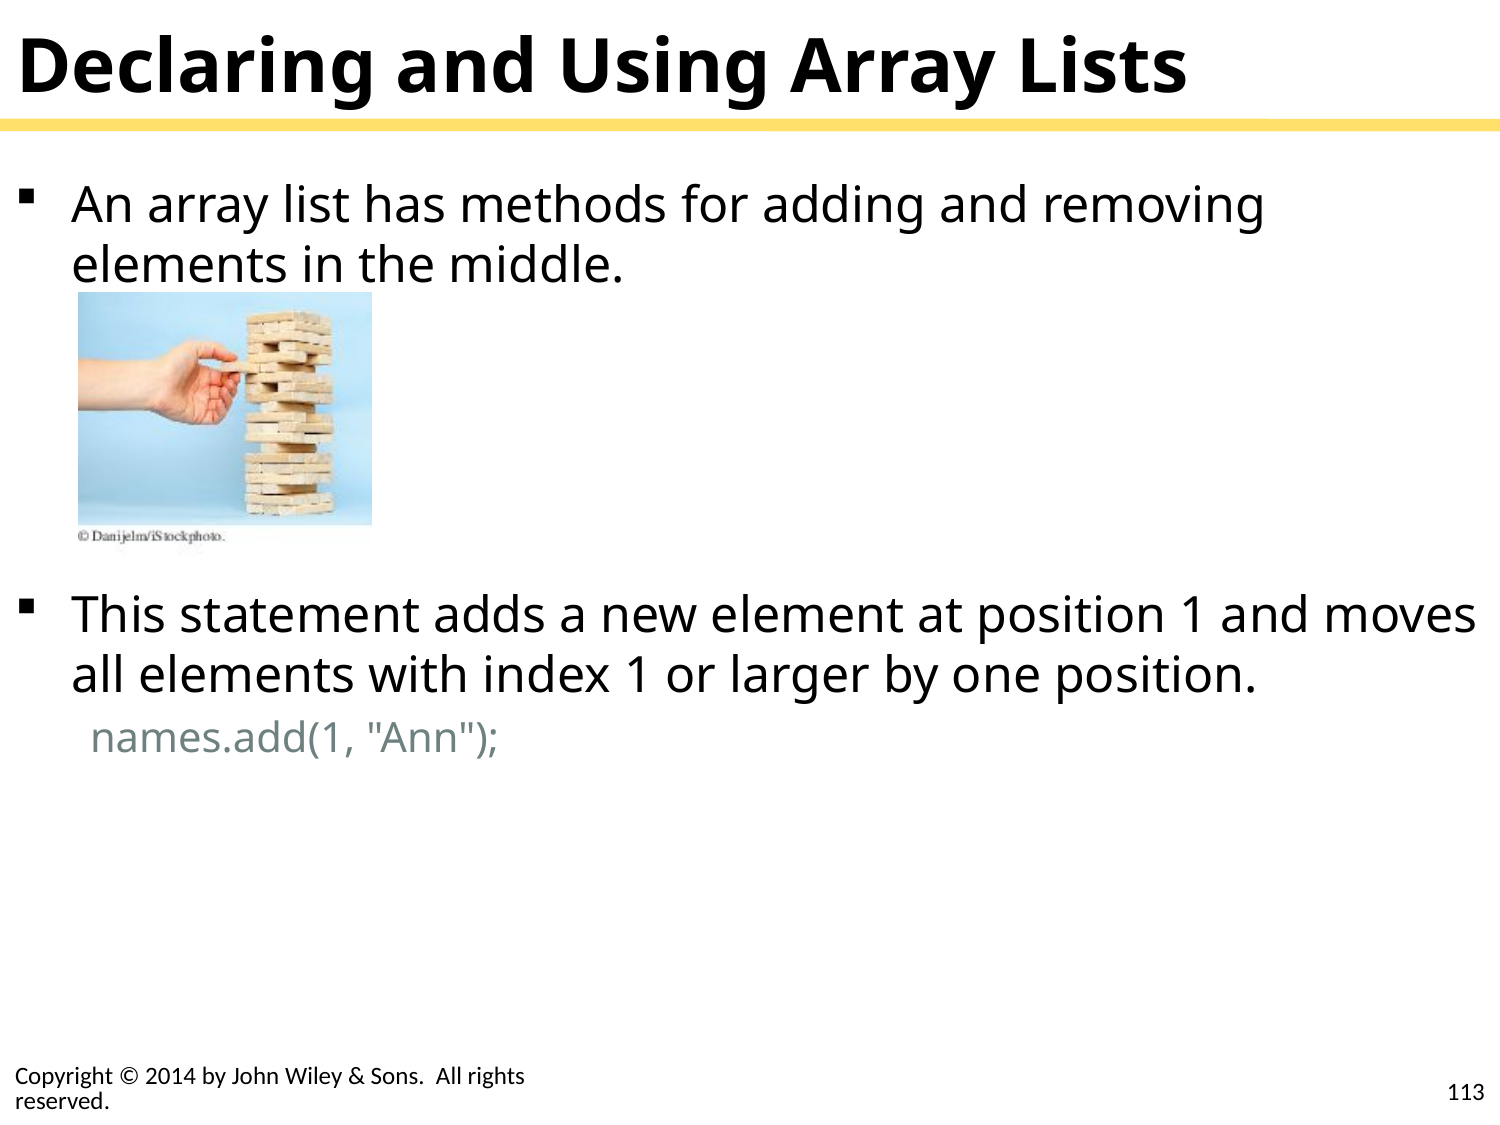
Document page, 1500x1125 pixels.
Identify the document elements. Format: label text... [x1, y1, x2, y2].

list An array list has methods for adding and removing elements in the middle. This statement adds a new element at position 1 and moves all elements with index 1 or larger by one position. names.add(1, "Ann"); [0, 165, 1499, 911]
title Declaring and Using Array Lists [1, 0, 1500, 125]
picture [77, 291, 373, 563]
